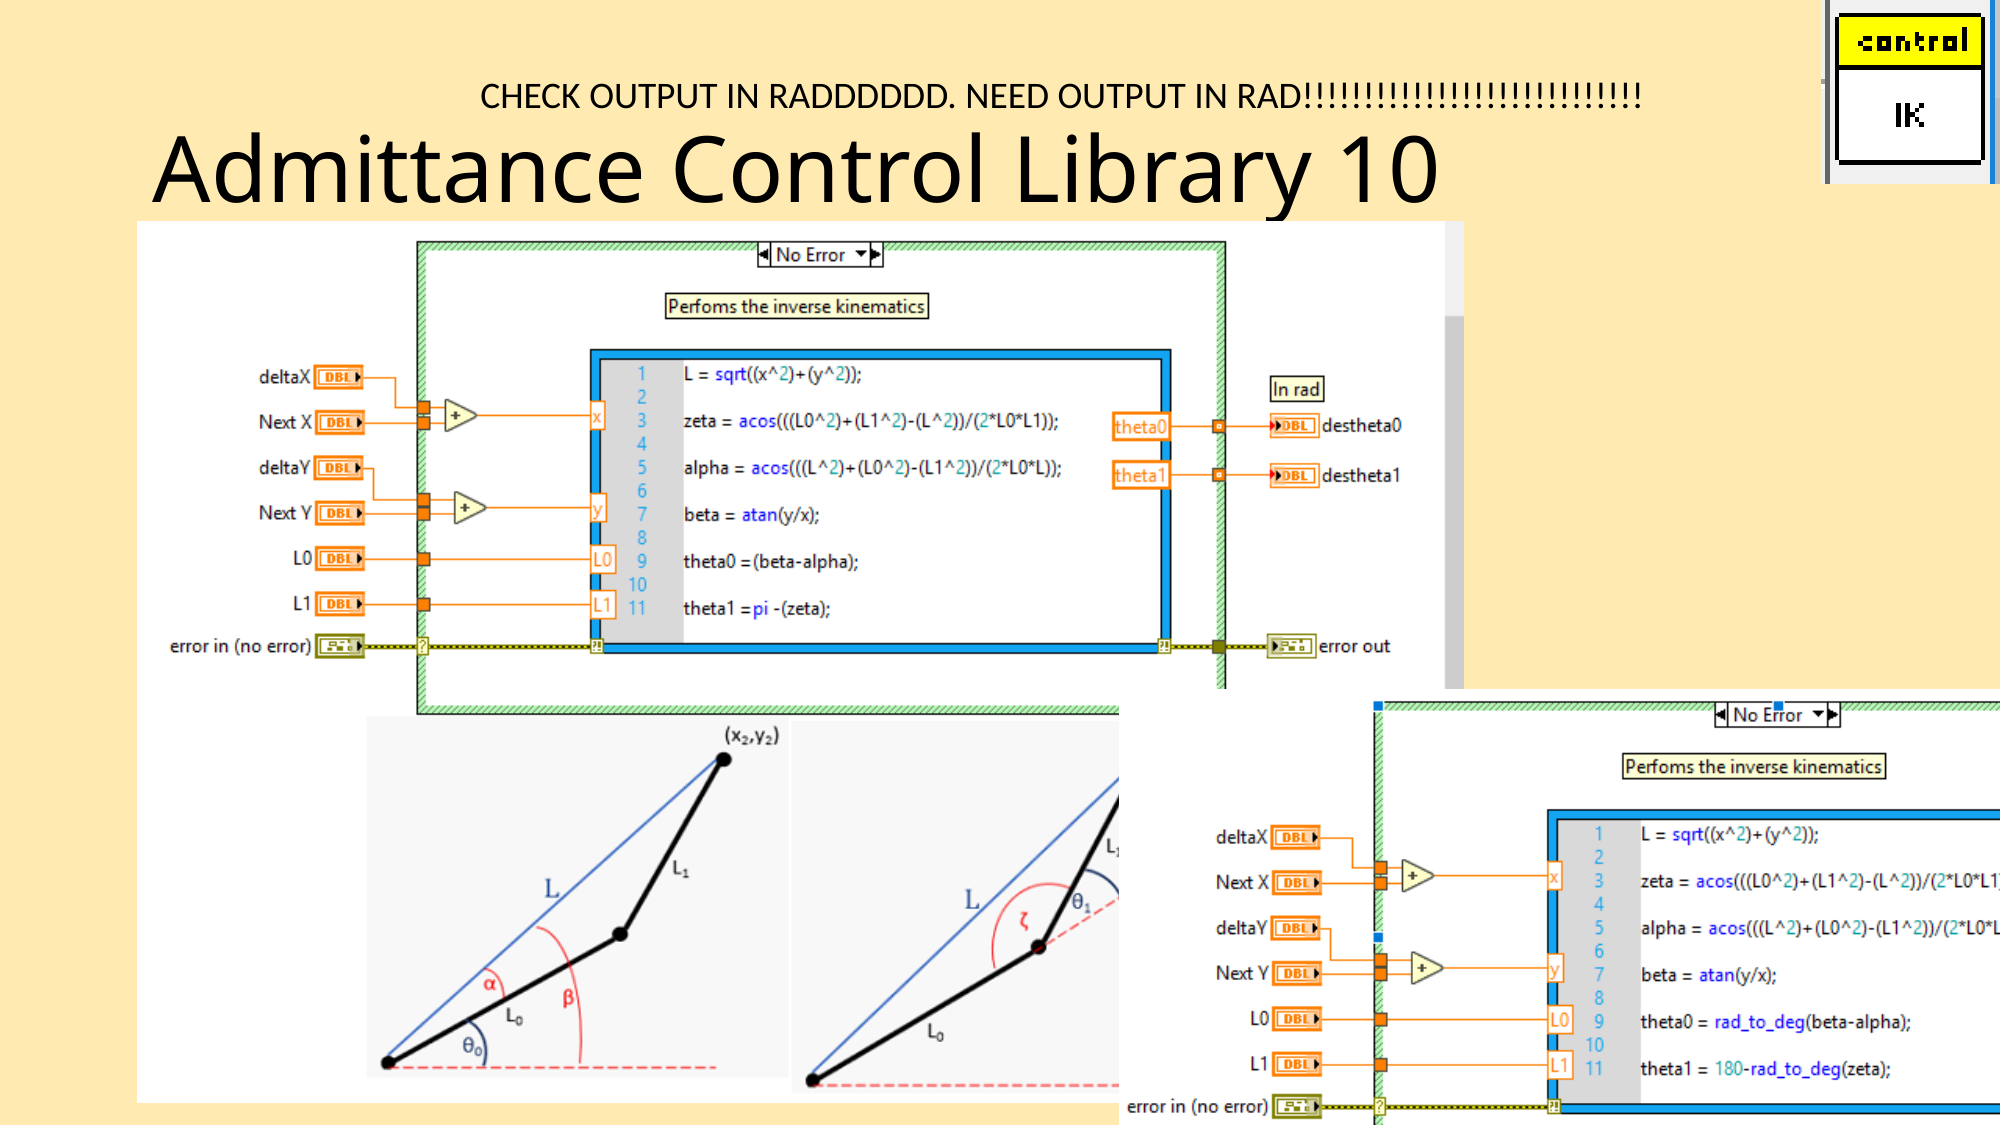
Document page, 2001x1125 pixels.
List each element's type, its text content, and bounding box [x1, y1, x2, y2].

text_box CHECK OUTPUT IN RADDDDDD. NEED OUTPUT IN RAD!!!!!!!!!!!!!!!!!!!!!!!!!!!! [465, 63, 1661, 124]
picture [137, 221, 2000, 1125]
title Admittance Control Library 10 [137, 63, 1863, 282]
picture [1821, 0, 2000, 184]
